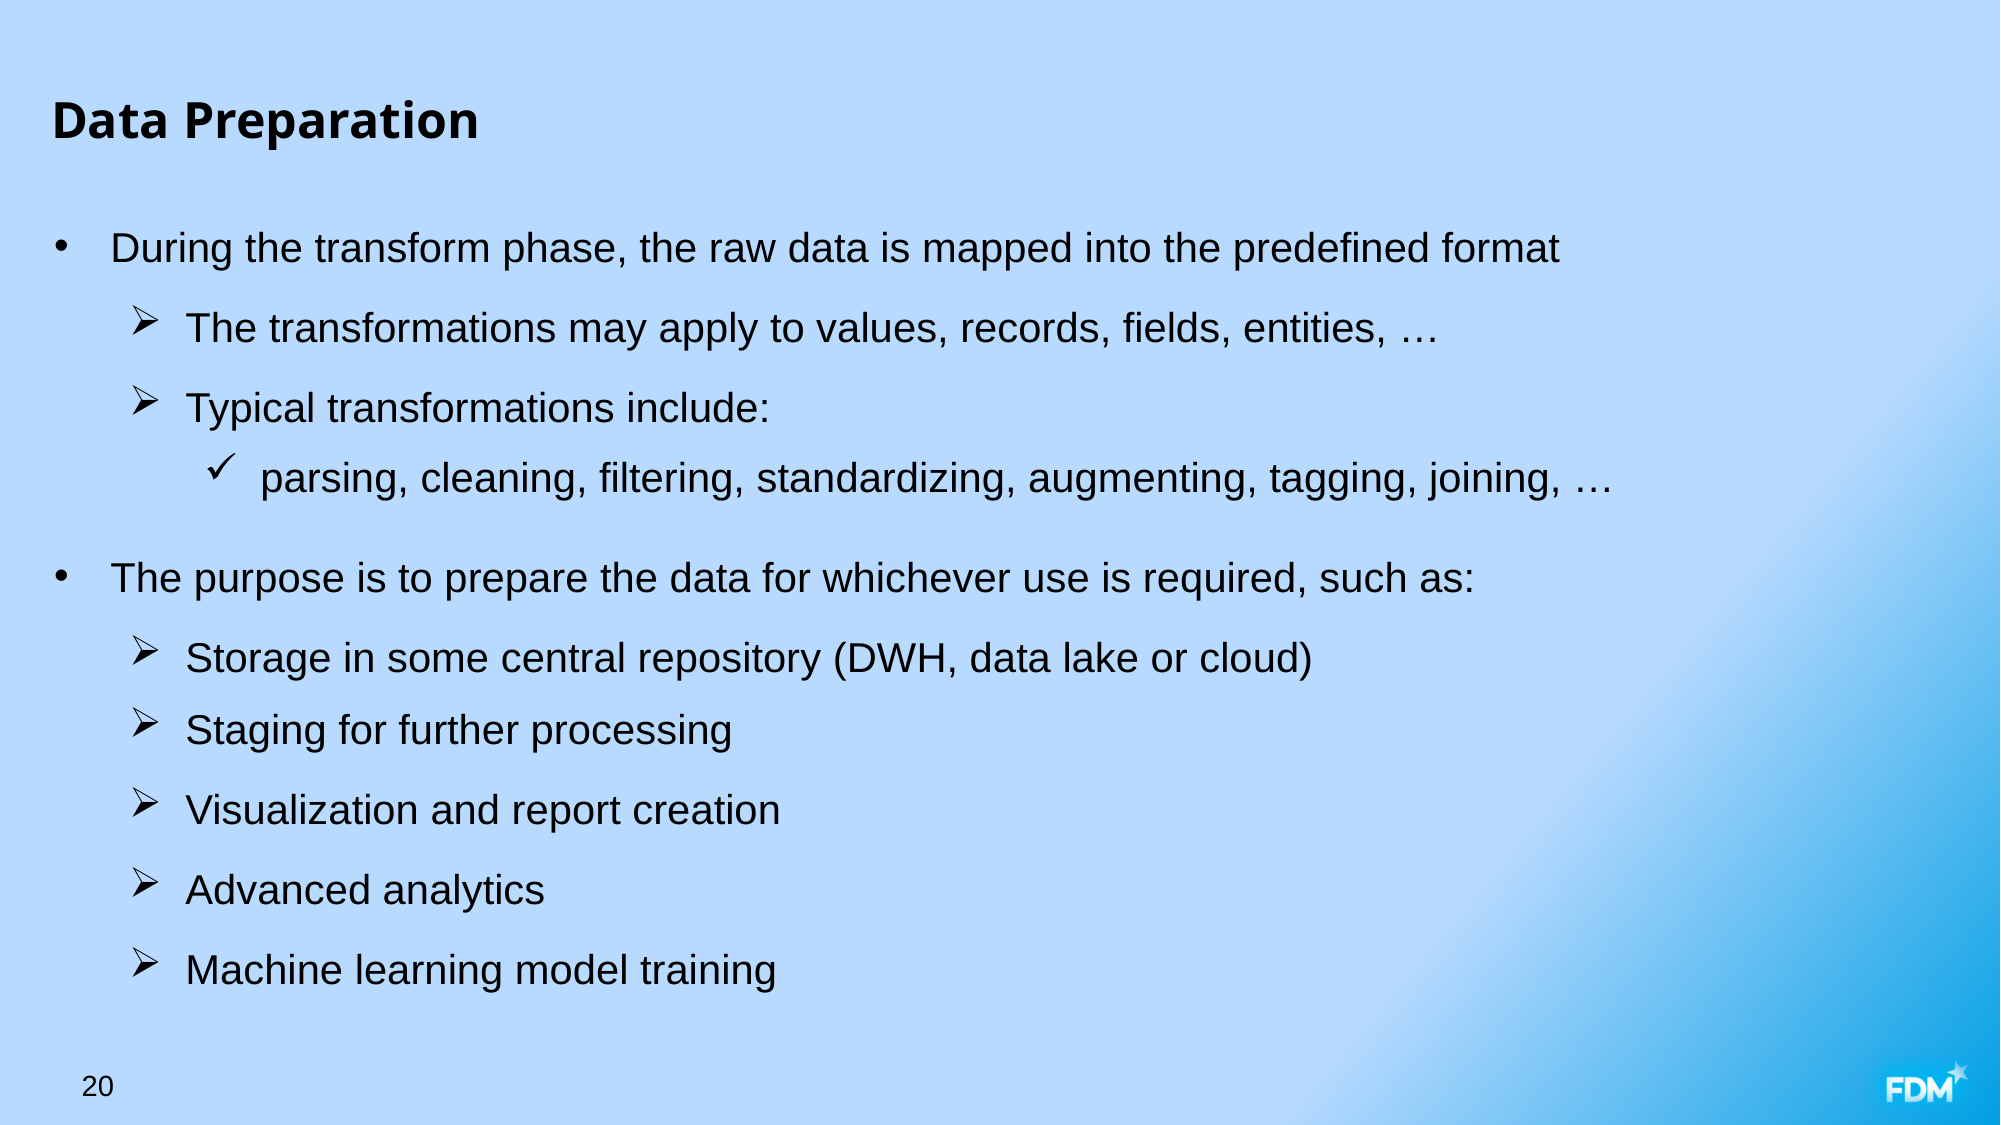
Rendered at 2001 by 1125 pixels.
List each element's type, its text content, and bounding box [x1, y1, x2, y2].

slide_number 20 [66, 1060, 534, 1110]
picture [1858, 1029, 2000, 1125]
text_box During the transform phase, the raw data is mapped into the predefined format The transformations may apply to values, records, fields, entities, … Typical transformations include: parsing, cleaning, filtering, standardizing, augmenting, tagging, joining, … The purpose is to prepare the data for whichever use is required, such as: Storage in some central repository (DWH, data lake or cloud) Staging for further processing Visualization and report creation Advanced analytics Machine learning model training [39, 213, 1942, 1001]
text_box Data Preparation [39, 76, 1879, 159]
